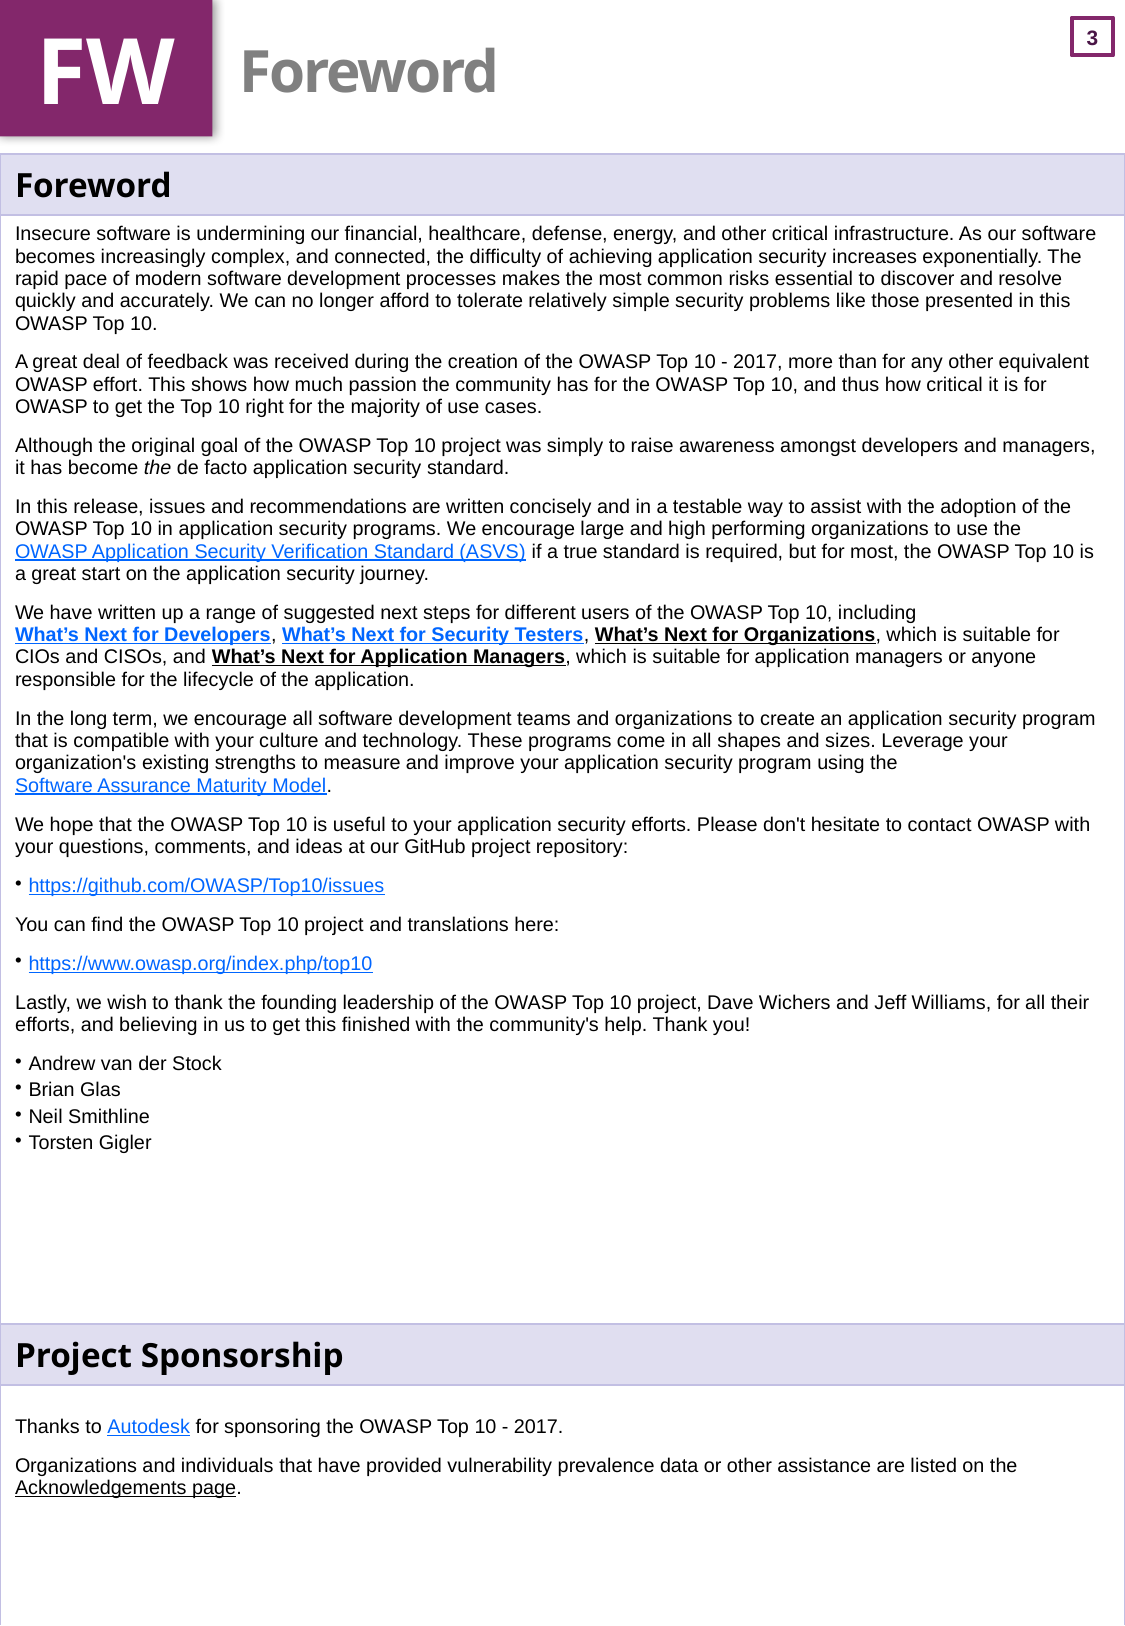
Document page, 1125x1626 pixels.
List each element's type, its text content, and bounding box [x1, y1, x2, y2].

list FW [0, 0, 214, 138]
table_cell Project Sponsorship [1, 1325, 1124, 1384]
table_header Foreword [1, 155, 1124, 214]
title Foreword [225, 12, 1125, 134]
table_cell Thanks to Autodesk for sponsoring the OWASP Top 10 - 2017. Organizations and individuals that have provided vulnerability prevalence data or other assistance are listed on the Acknowledgements page. [1, 1386, 1124, 1625]
table_cell Insecure software is undermining our financial, healthcare, defense, energy, and other critical infrastructure. As our software becomes increasingly complex, and connected, the difficulty of achieving application security increases exponentially. The rapid pace of modern software development processes makes the most common risks essential to discover and resolve quickly and accurately. We can no longer afford to tolerate relatively simple security problems like those presented in this OWASP Top 10. A great deal of feedback was received during the creation of the OWASP Top 10 - 2017, more than for any other equivalent OWASP effort. This shows how much passion the community has for the OWASP Top 10, and thus how critical it is for OWASP to get the Top 10 right for the majority of use cases. Although the original goal of the OWASP Top 10 project was simply to raise awareness amongst developers and managers, it has become the de facto application security standard. In this release, issues and recommendations are written concisely and in a testable way to assist with the adoption of the OWASP Top 10 in application security programs. We encourage large and high performing organizations to use the OWASP Application Security Verification Standard (ASVS) if a true standard is required, but for most, the OWASP Top 10 is a great start on the application security journey. We have written up a range of suggested next steps for different users of the OWASP Top 10, including What’s Next for Developers, What’s Next for Security Testers, What’s Next for Organizations, which is suitable for CIOs and CISOs, and What’s Next for Application Managers, which is suitable for application managers or anyone responsible for the lifecycle of the application. In the long term, we encourage all software development teams and organizations to create an application security program that is compatible with your culture and technology. These programs come in all shapes and sizes. Leverage your organization's existing strengths to measure and improve your application security program using the Software Assurance Maturity Model. We hope that the OWASP Top 10 is useful to your application security efforts. Please don't hesitate to contact OWASP with your questions, comments, and ideas at our GitHub project repository: https://github.com/OWASP/Top10/issues You can find the OWASP Top 10 project and translations here: https://www.owasp.org/index.php/top10 Lastly, we wish to thank the founding leadership of the OWASP Top 10 project, Dave Wichers and Jeff Williams, for all their efforts, and believing in us to get this finished with the community's help. Thank you! Andrew van der Stock Brian Glas Neil Smithline Torsten Gigler [1, 216, 1124, 1323]
